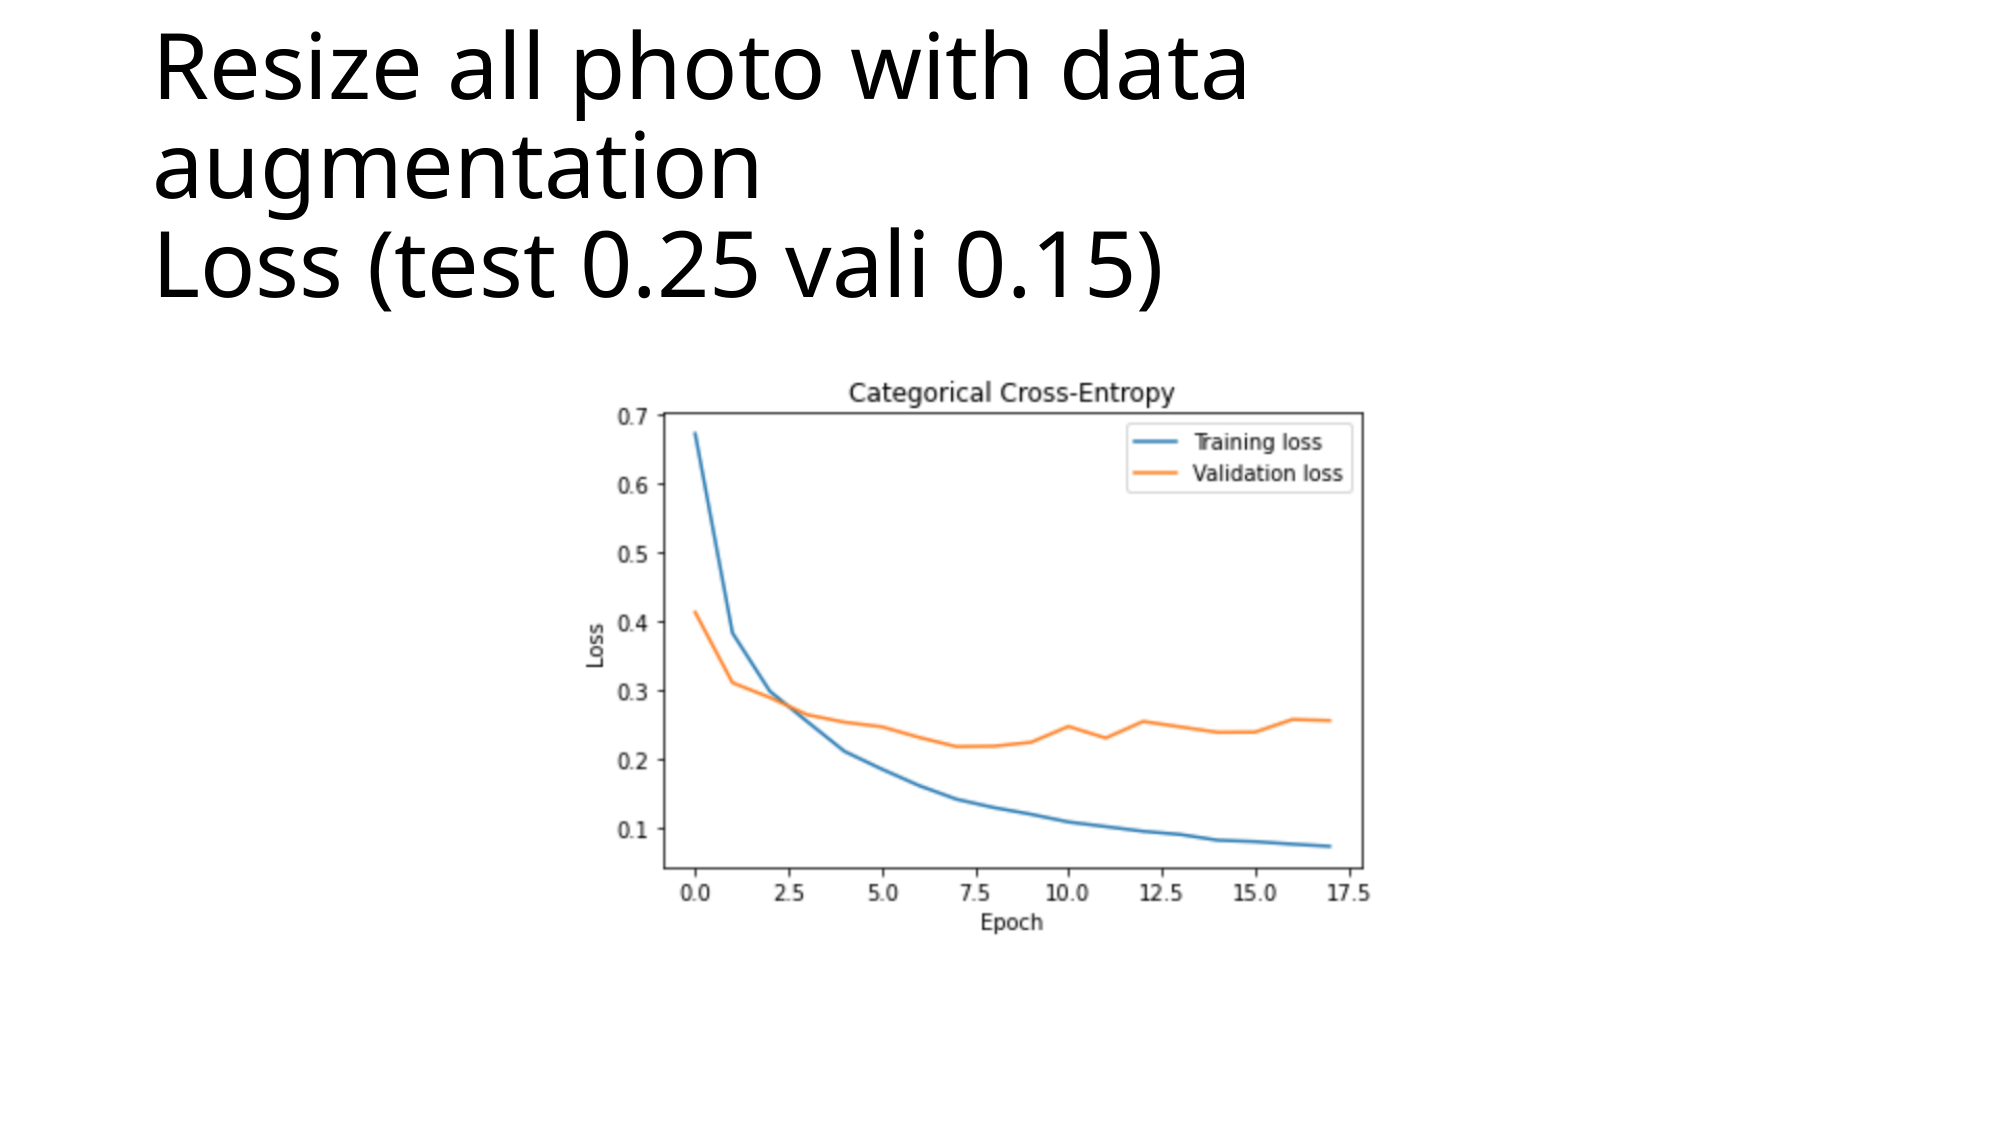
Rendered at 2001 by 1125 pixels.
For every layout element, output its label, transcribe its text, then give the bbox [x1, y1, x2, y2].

title Resize all photo with data augmentation Loss (test 0.25 vali 0.15) [137, 59, 1863, 278]
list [582, 360, 1418, 953]
